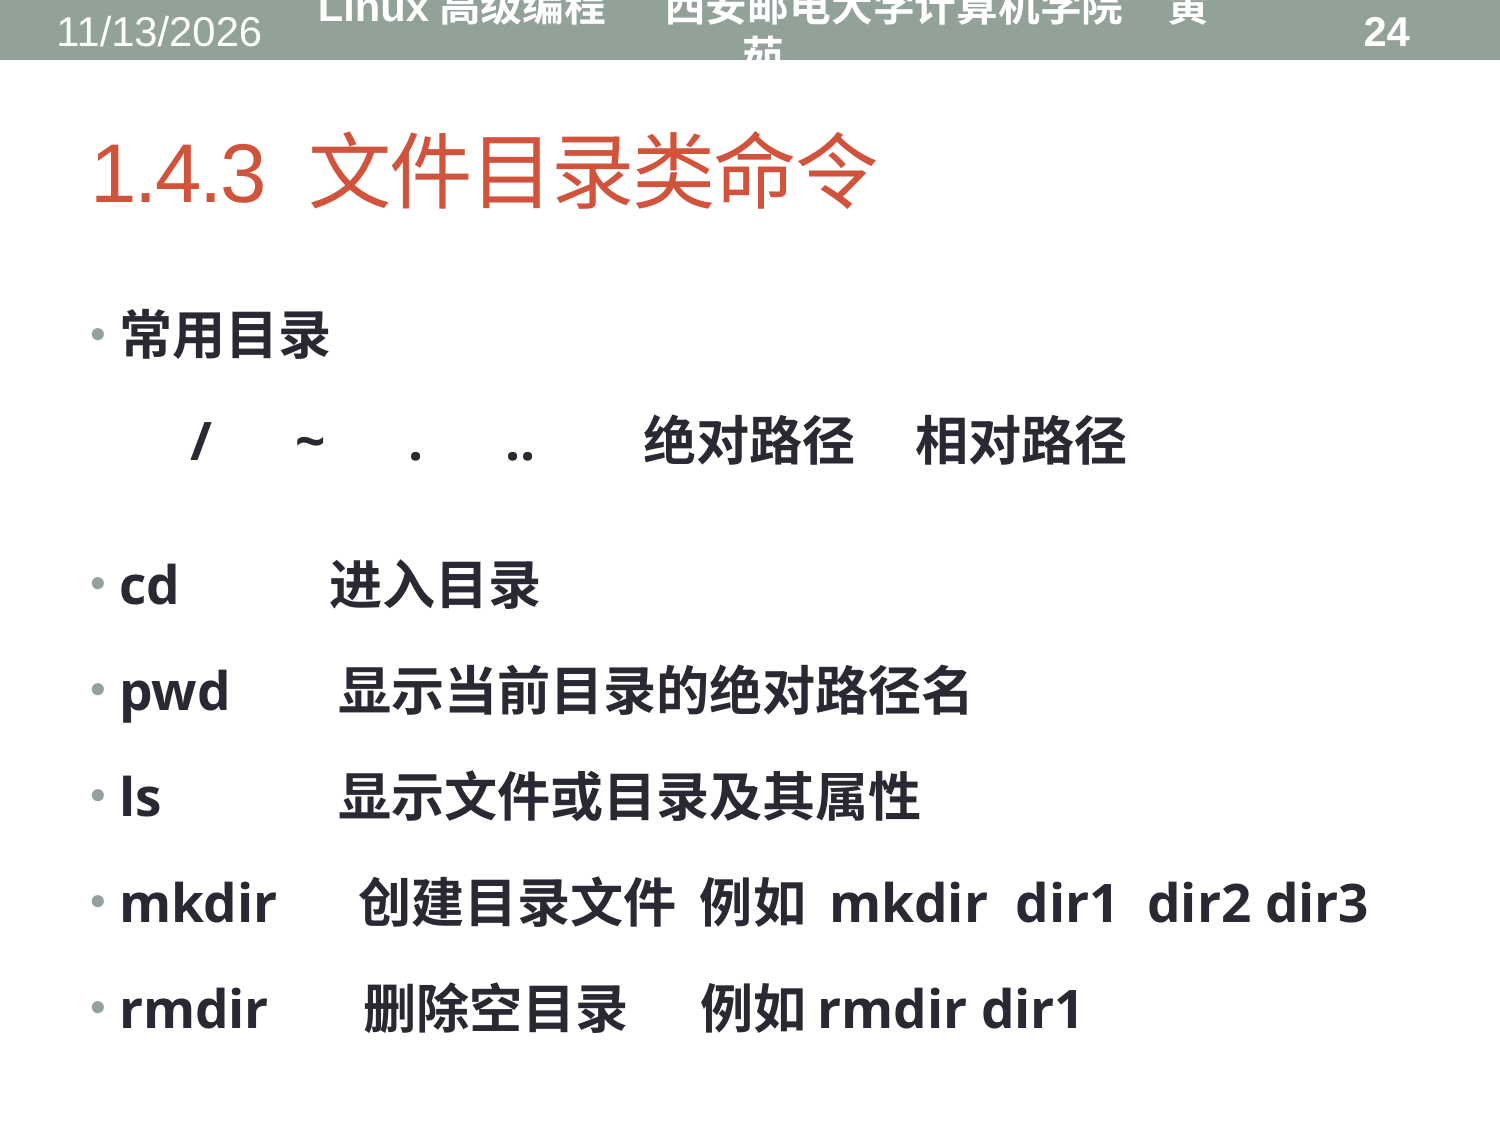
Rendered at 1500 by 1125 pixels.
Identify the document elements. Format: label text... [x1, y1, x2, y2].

slide_number 24 [1250, 3, 1425, 57]
footer Linux高级编程 西安邮电大学计算机学院 黄茹 [289, 3, 1238, 57]
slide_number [41, 3, 289, 57]
list 常用目录 / ~ . .. 绝对路径 相对路径 cd 进入目录 pwd 显示当前目录的绝对路径名 ls 显示文件或目录及其属性 mkdir 创建目录文件 例如 mkdir dir1 dir2 dir3 rmdir 删除空目录 例如rmdir dir1 [75, 262, 1425, 1063]
title 1.4.3 文件目录类命令 [75, 87, 1425, 250]
